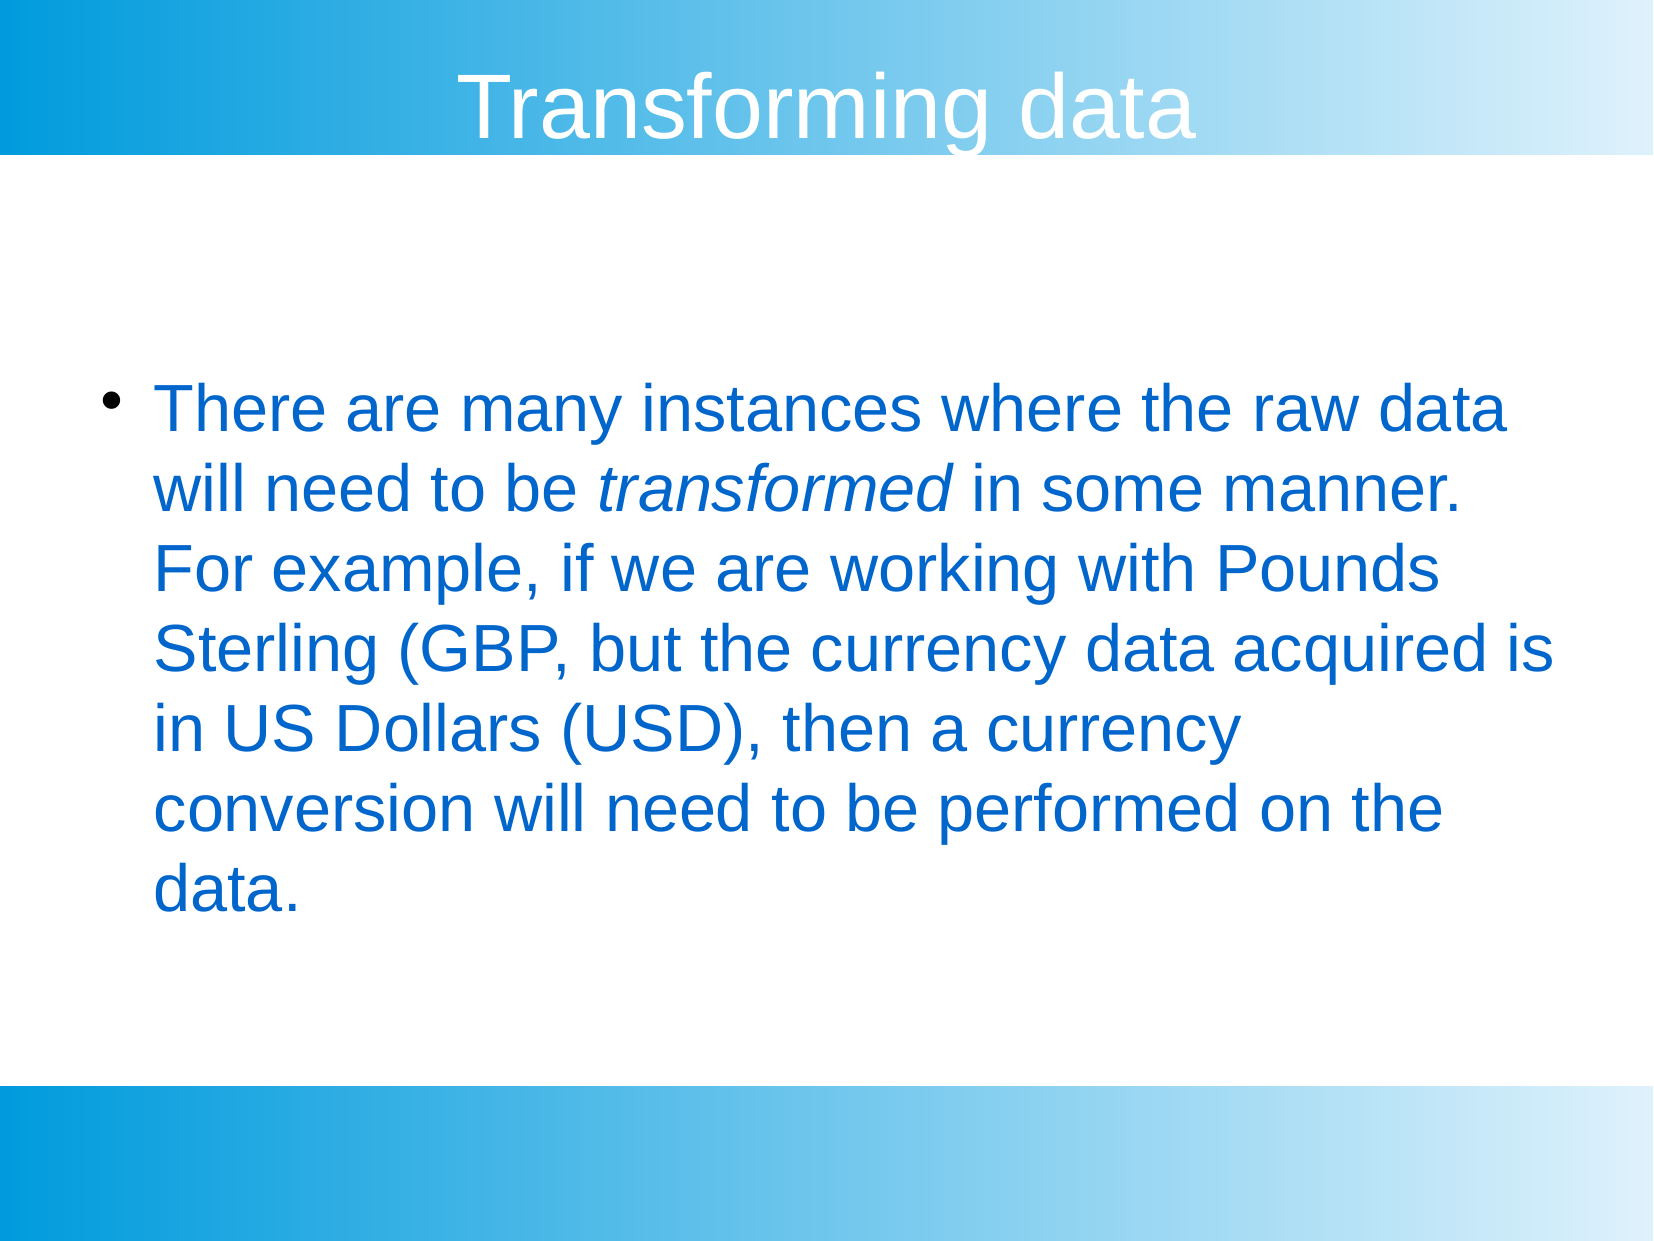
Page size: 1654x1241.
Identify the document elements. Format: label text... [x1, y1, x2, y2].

text_box Transforming data [82, 49, 1571, 154]
text_box There are many instances where the raw data will need to be transformed in some manner. For example, if we are working with Pounds Sterling (GBP, but the currency data acquired is in US Dollars (USD), then a currency conversion will need to be performed on the data. [82, 290, 1571, 1010]
